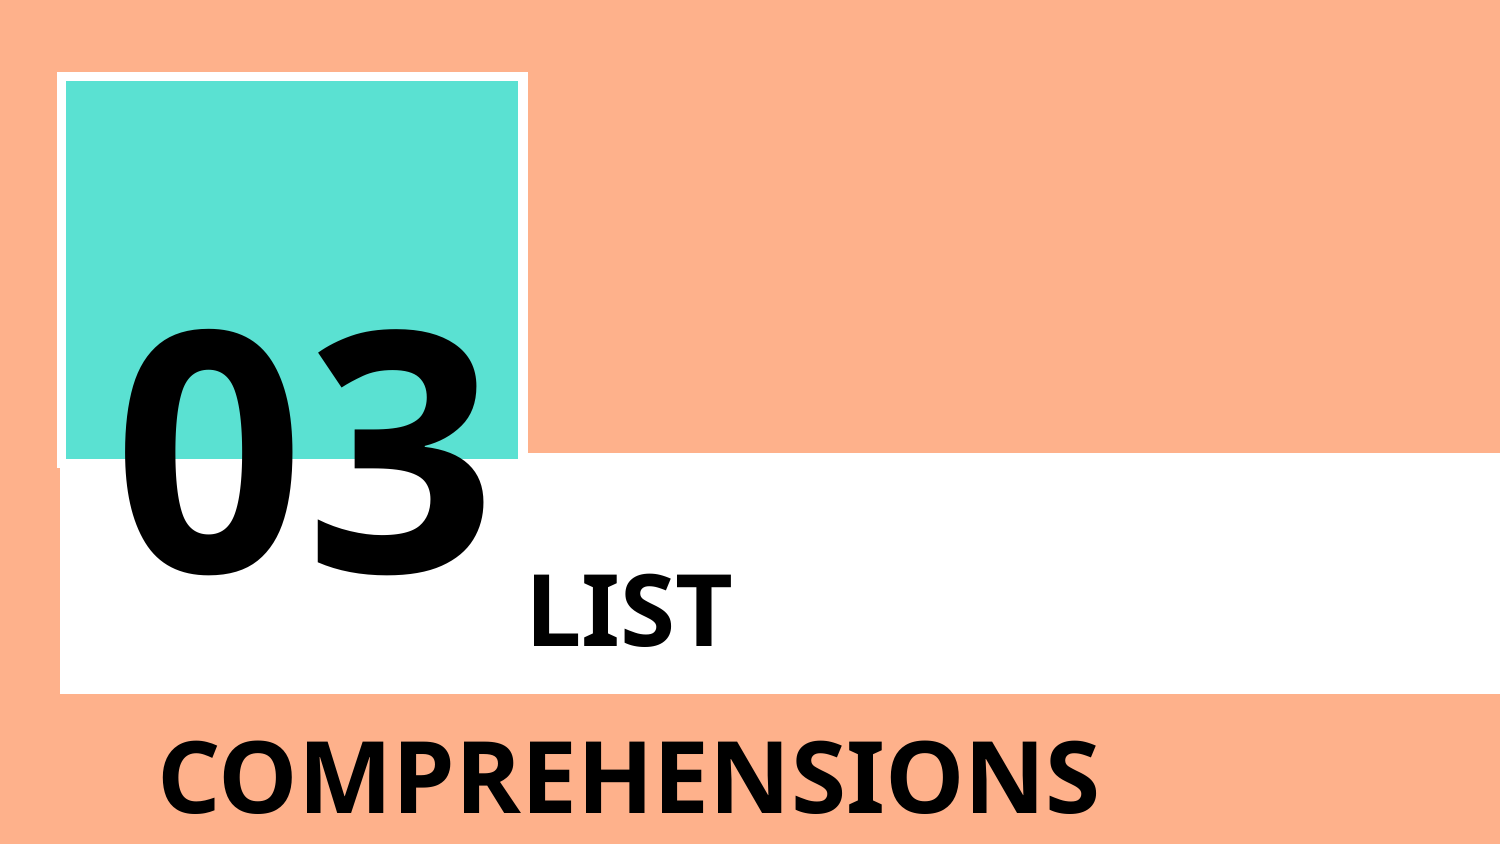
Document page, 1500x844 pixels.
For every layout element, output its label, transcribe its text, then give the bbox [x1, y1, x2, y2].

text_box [64, 446, 1500, 690]
text_box LIST COMPREHENSIONS [527, 698, 1176, 834]
text_box 03. [83, 698, 527, 844]
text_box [61, 65, 524, 464]
